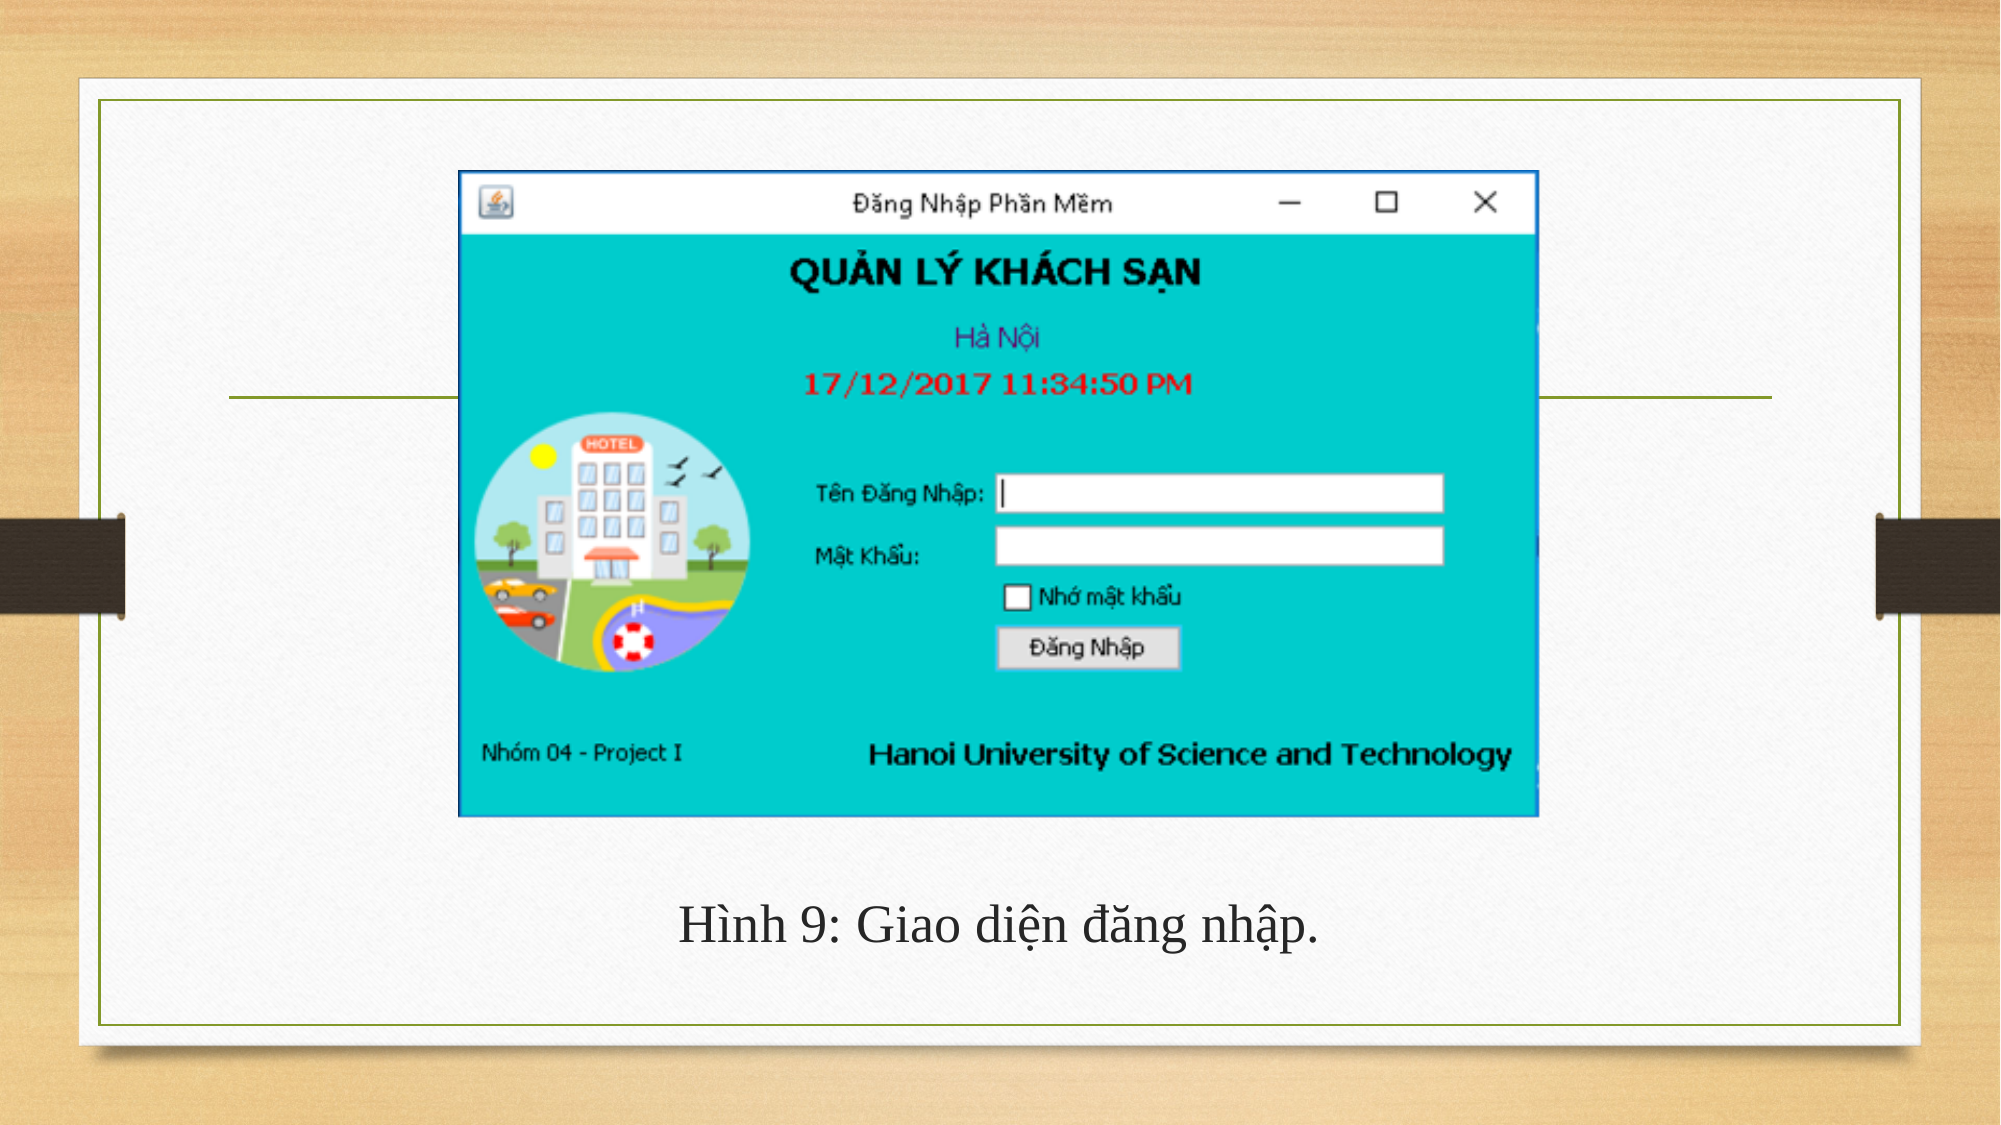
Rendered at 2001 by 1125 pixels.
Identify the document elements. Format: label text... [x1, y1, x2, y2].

title Hình 9: Giao diện đăng nhập. [212, 855, 1788, 986]
picture [0, 0, 2001, 1125]
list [458, 170, 1542, 820]
